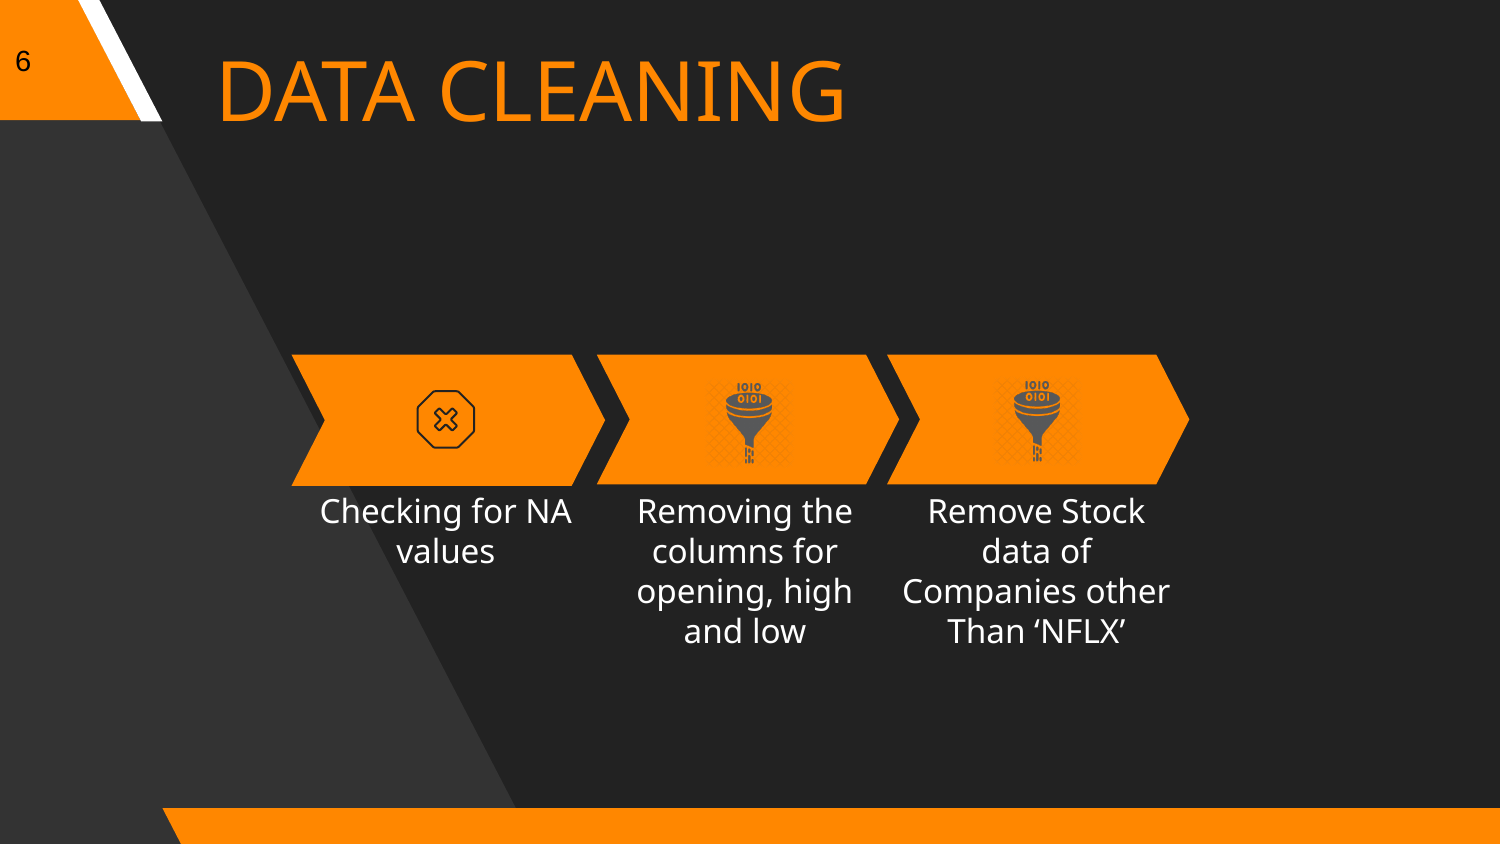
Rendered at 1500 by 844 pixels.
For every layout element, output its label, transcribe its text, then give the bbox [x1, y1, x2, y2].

text_box [596, 354, 900, 482]
picture [991, 375, 1083, 467]
slide_number 6 [0, 0, 98, 121]
picture [703, 376, 795, 469]
text_box Removing the columns for opening, high and low [596, 482, 887, 658]
text_box [291, 354, 606, 482]
text_box Remove Stock data of Companies other Than ‘NFLX’ [887, 482, 1186, 658]
text_box Checking for NA values [291, 482, 596, 578]
text_box [887, 354, 1190, 482]
text_box DATA CLEANING [200, 0, 1127, 177]
